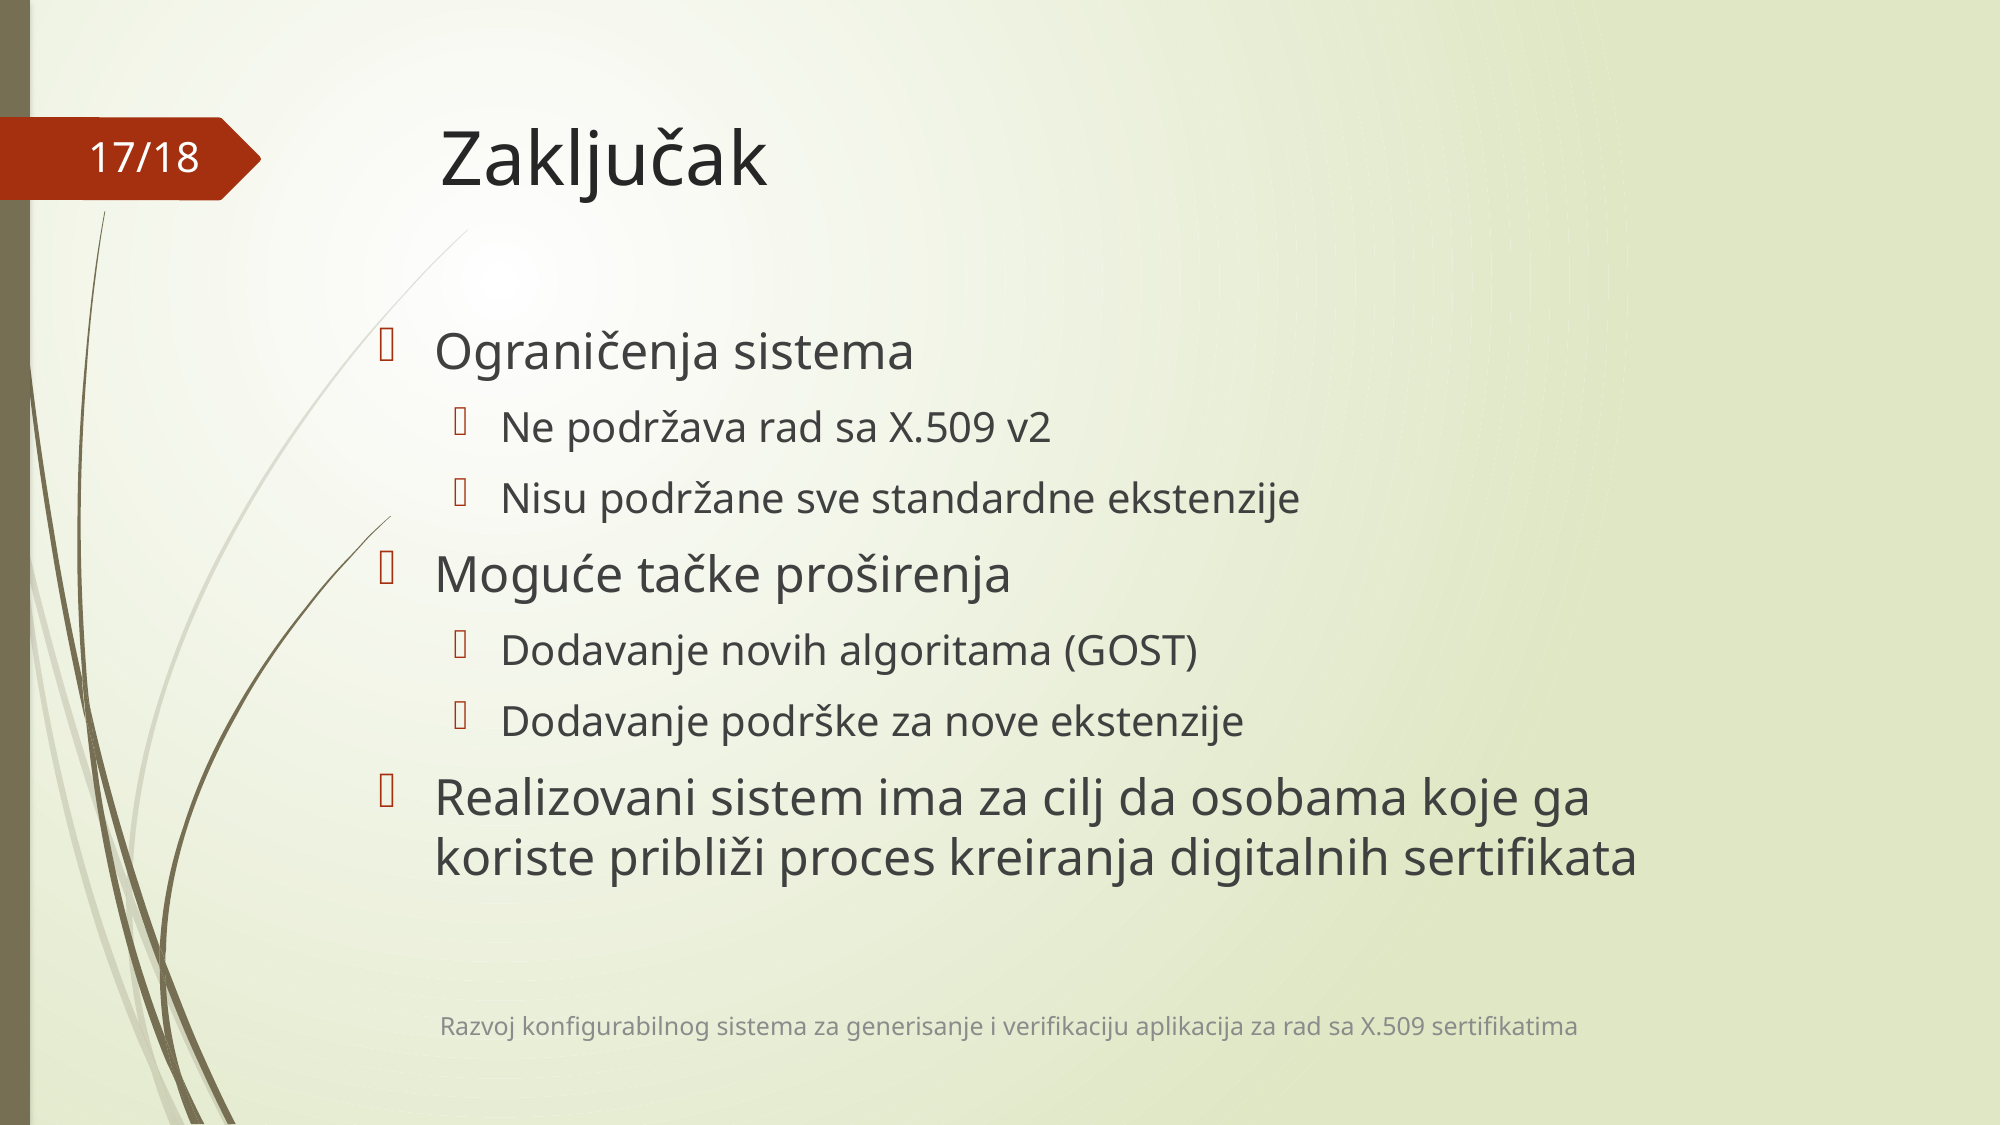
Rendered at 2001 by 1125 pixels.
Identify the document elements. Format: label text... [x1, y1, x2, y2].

slide_number 17/18 [59, 129, 216, 190]
footer Razvoj konfigurabilnog sistema za generisanje i verifikaciju aplikacija za rad sa X.509 sertifikatima [424, 1006, 1675, 1067]
list Ograničenja sistema Ne podržava rad sa X.509 v2 Nisu podržane sve standardne ekstenzije Moguće tačke proširenja Dodavanje novih algoritama (GOST) Dodavanje podrške za nove ekstenzije Realizovani sistem ima za cilj da osobama koje ga koriste približi proces kreiranja digitalnih sertifikata [363, 312, 1675, 944]
title Zaključak [425, 102, 1888, 313]
